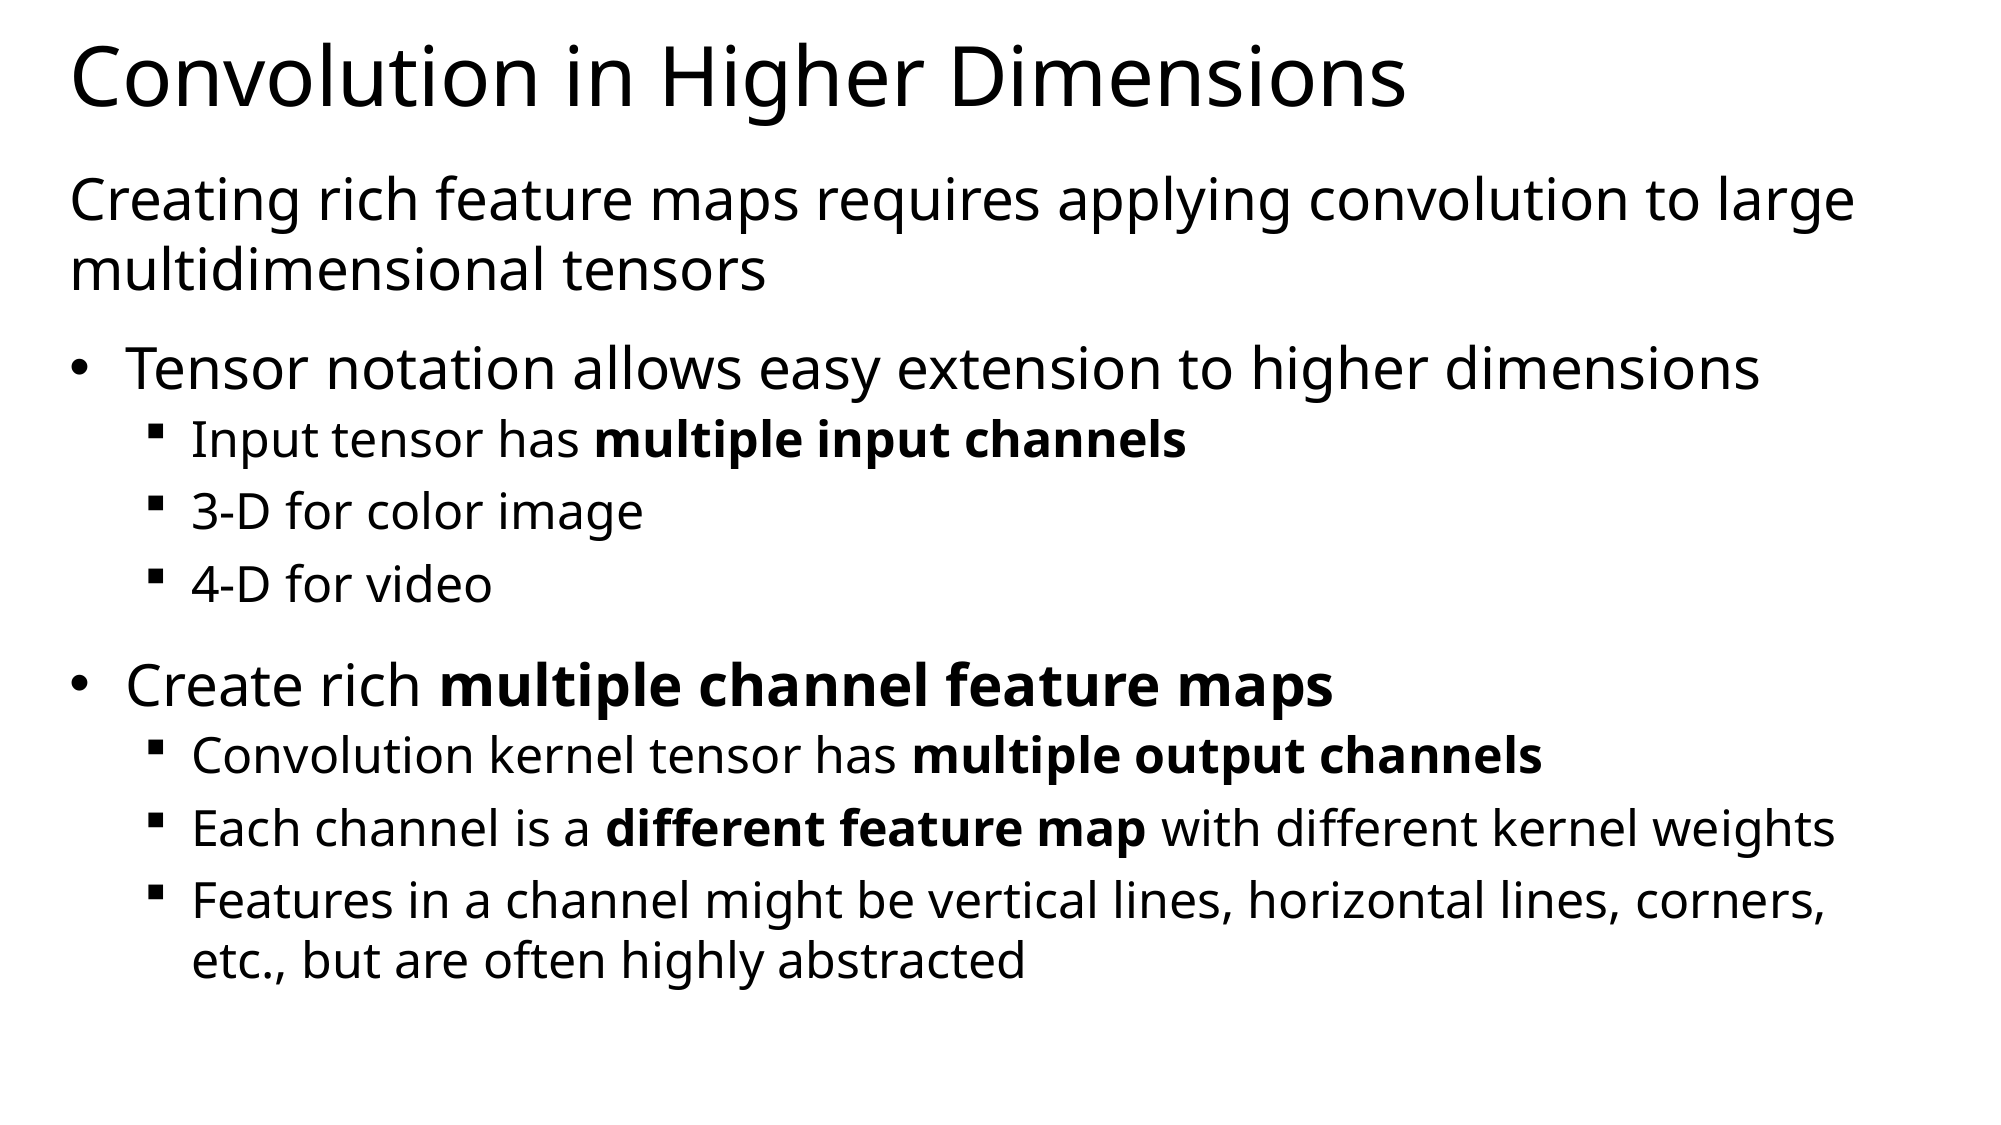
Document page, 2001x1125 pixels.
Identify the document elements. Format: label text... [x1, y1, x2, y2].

list Creating rich feature maps requires applying convolution to large multidimensional tensors Tensor notation allows easy extension to higher dimensions Input tensor has multiple input channels 3-D for color image 4-D for video Create rich multiple channel feature maps Convolution kernel tensor has multiple output channels Each channel is a different feature map with different kernel weights Features in a channel might be vertical lines, horizontal lines, corners, etc., but are often highly abstracted [54, 154, 1946, 1061]
title Convolution in Higher Dimensions [54, 34, 1966, 146]
